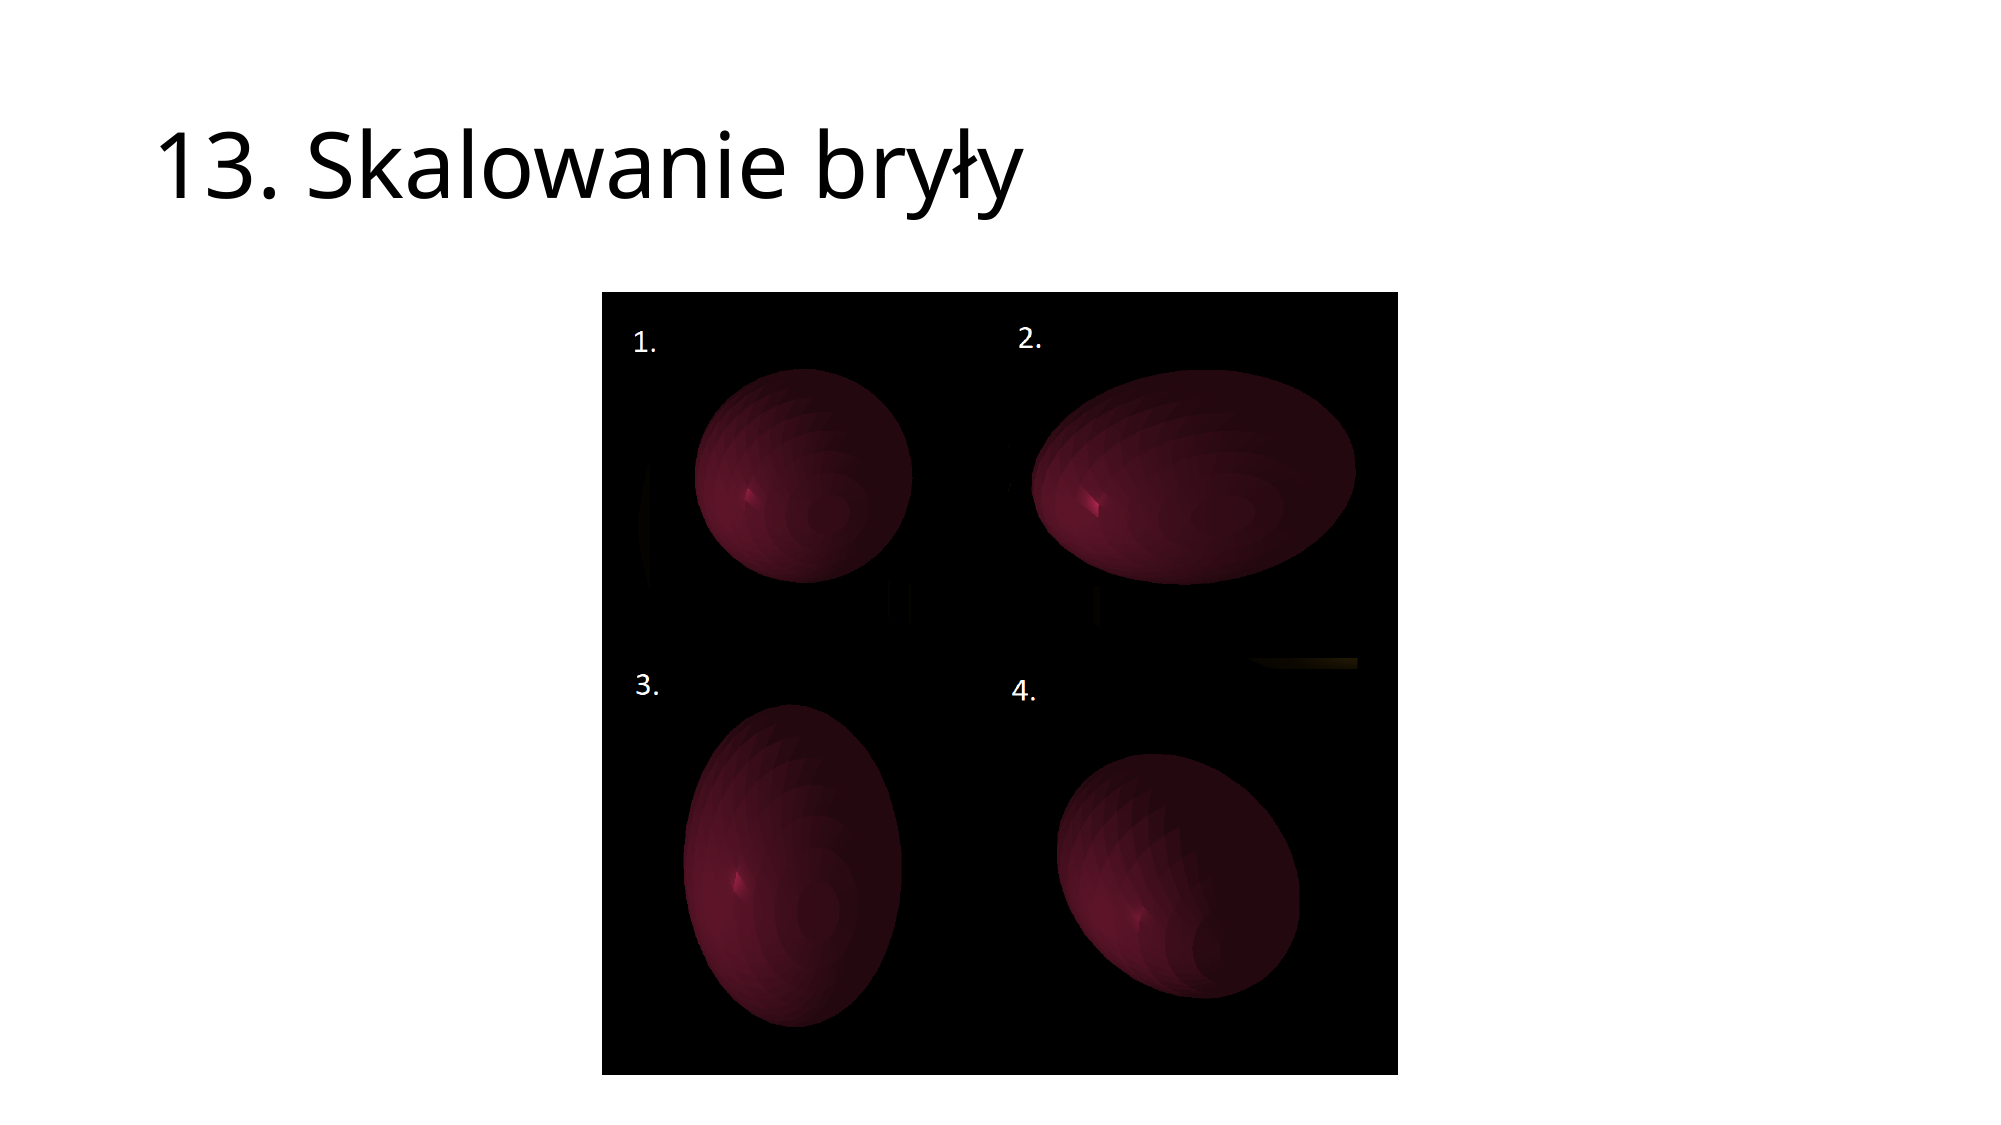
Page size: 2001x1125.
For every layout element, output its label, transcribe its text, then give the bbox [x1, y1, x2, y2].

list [602, 292, 1398, 1075]
title 13. Skalowanie bryły [137, 59, 1863, 278]
